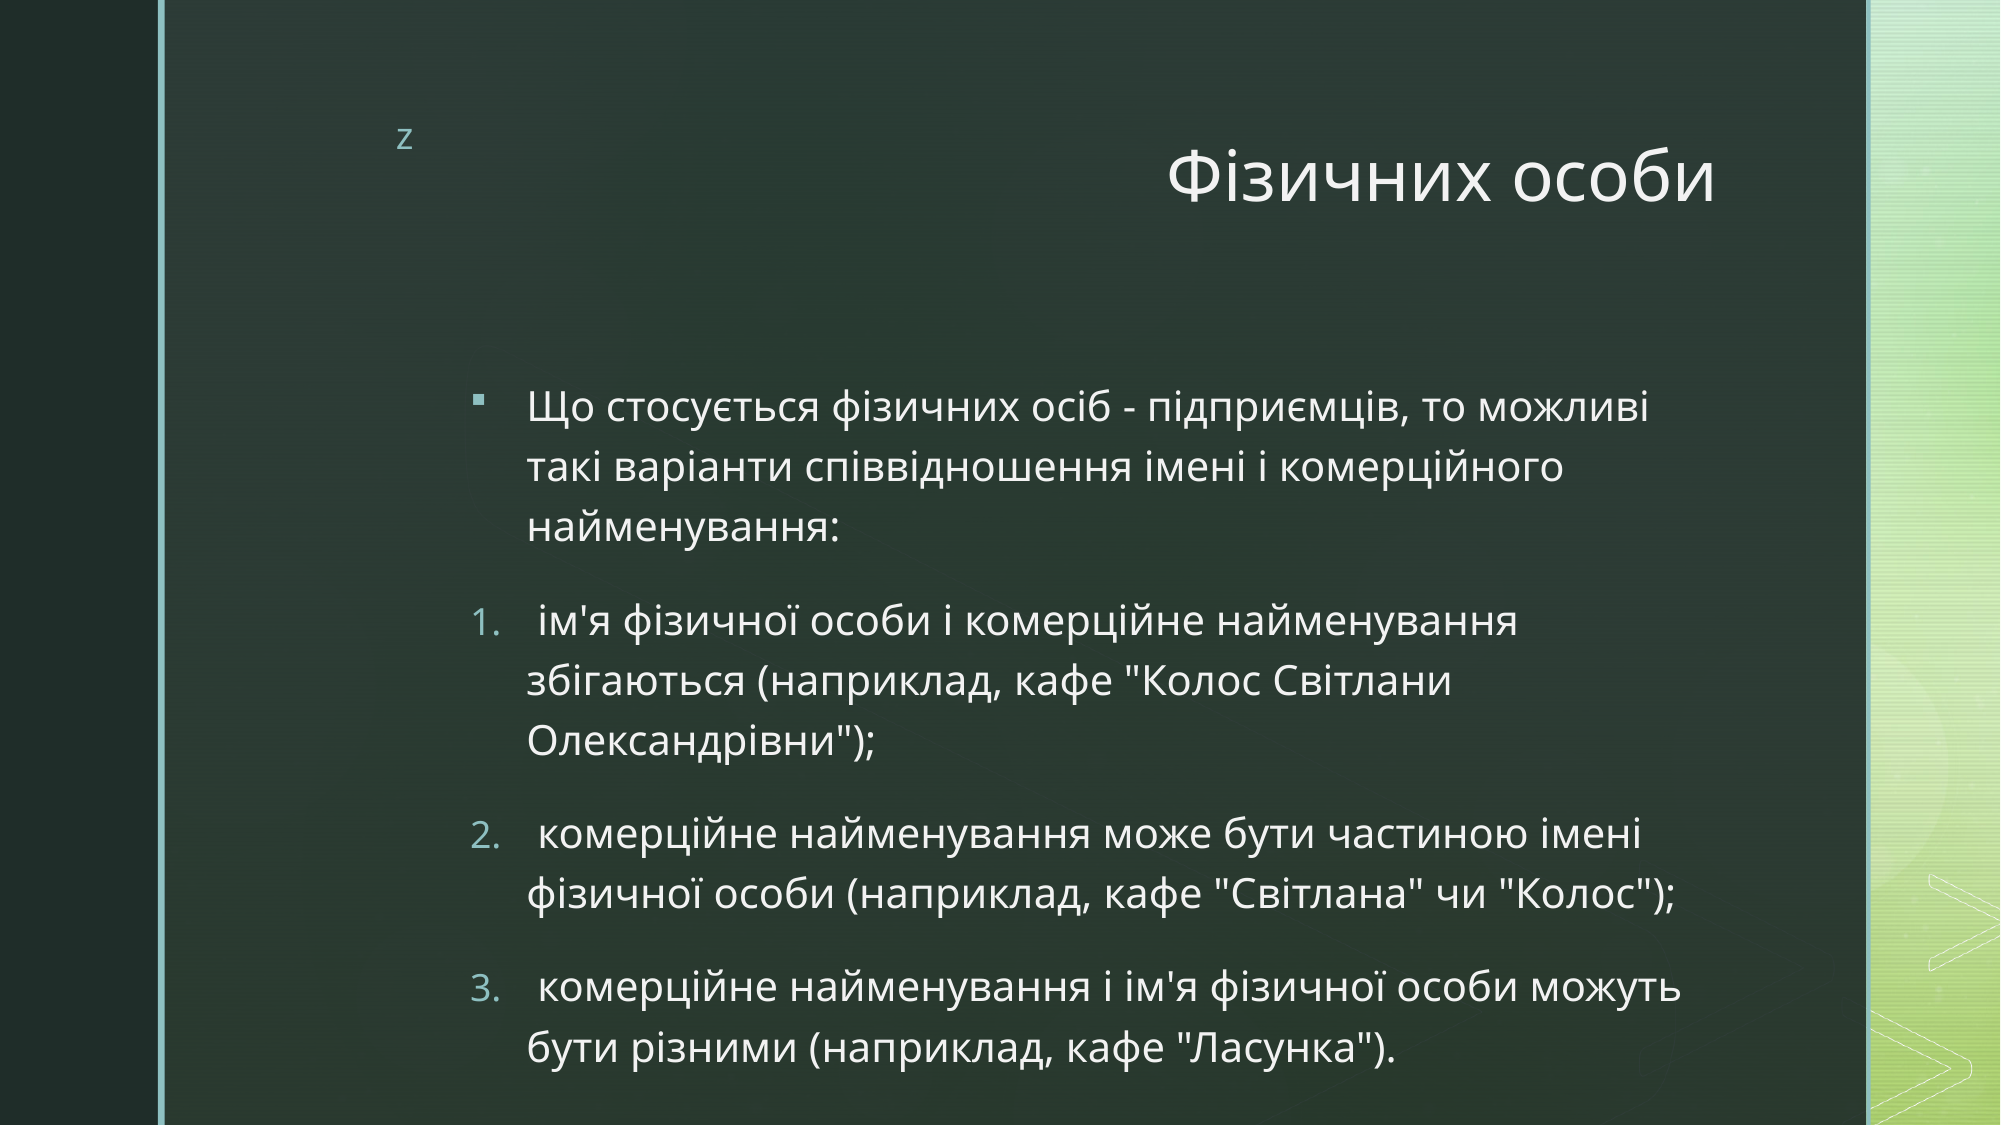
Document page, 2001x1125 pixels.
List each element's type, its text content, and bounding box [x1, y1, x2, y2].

title Фізичних особи [428, 132, 1734, 310]
list Що стосується фізичних осіб - підприємців, то можливі такі варіанти співвідношення імені і комерційного найменування: ім'я фізичної особи і комерційне найменування збігаються (наприклад, кафе "Колос Світлани Олександрівни"); комерційне найменування може бути частиною імені фізичної особи (наприклад, кафе "Світлана" чи "Колос"); комерційне найменування і ім'я фізичної особи можуть бути різними (наприклад, кафе "Ласунка"). [454, 336, 1734, 1104]
picture [1871, 0, 2001, 1125]
